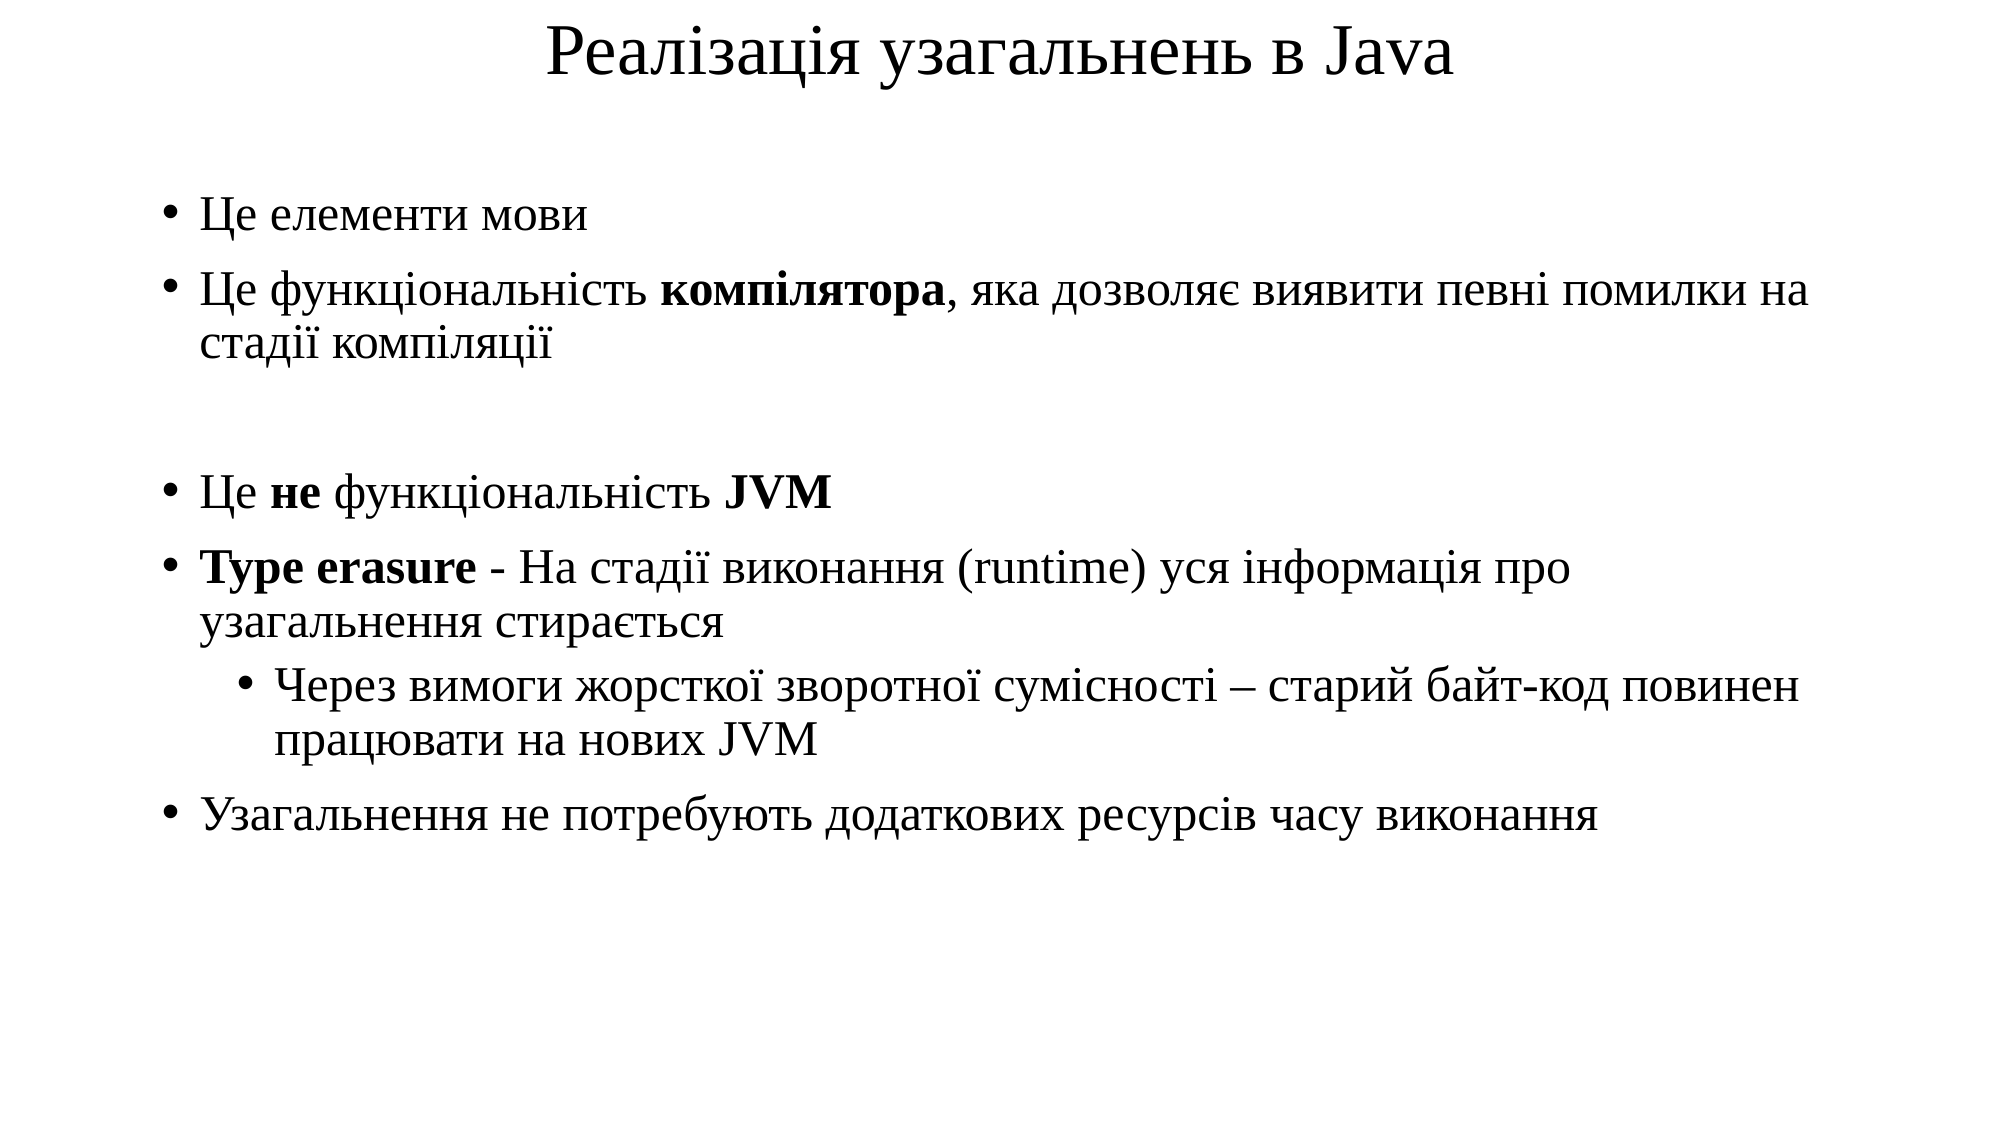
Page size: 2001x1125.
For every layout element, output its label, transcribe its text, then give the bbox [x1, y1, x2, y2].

title Реалізація узагальнень в Java [0, 0, 2000, 102]
list Це елементи мови Це функціональність компілятора, яка дозволяє виявити певні помилки на стадії компіляції Це не функціональність JVM Type erasure - На стадії виконання (runtime) уся інформація про узагальнення стирається Через вимоги жорсткої зворотної сумісності – старий байт-код повинен працювати на нових JVM Узагальнення не потребують додаткових ресурсів часу виконання [146, 179, 1855, 1003]
